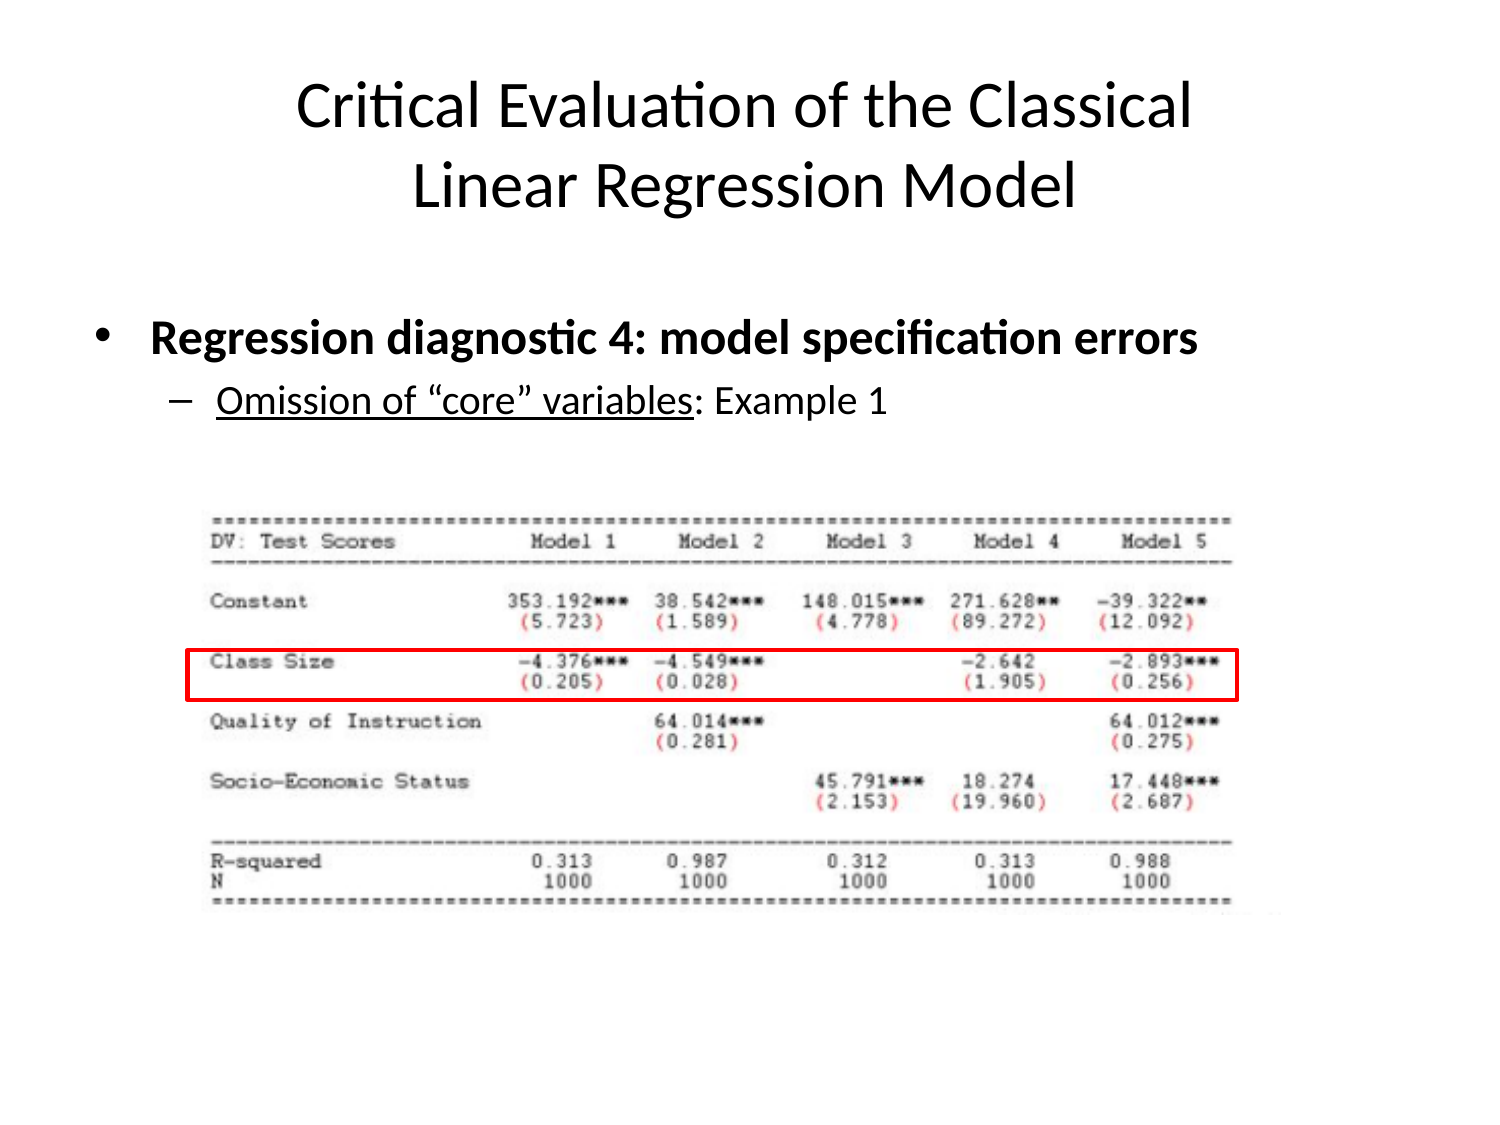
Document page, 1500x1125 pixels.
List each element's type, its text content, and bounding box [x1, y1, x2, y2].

list Regression diagnostic 4: model specification errors Omission of “core” variables: Example 1 [79, 296, 1430, 1113]
picture [174, 494, 1281, 915]
title Critical Evaluation of the Classical Linear Regression Model [70, 46, 1421, 235]
